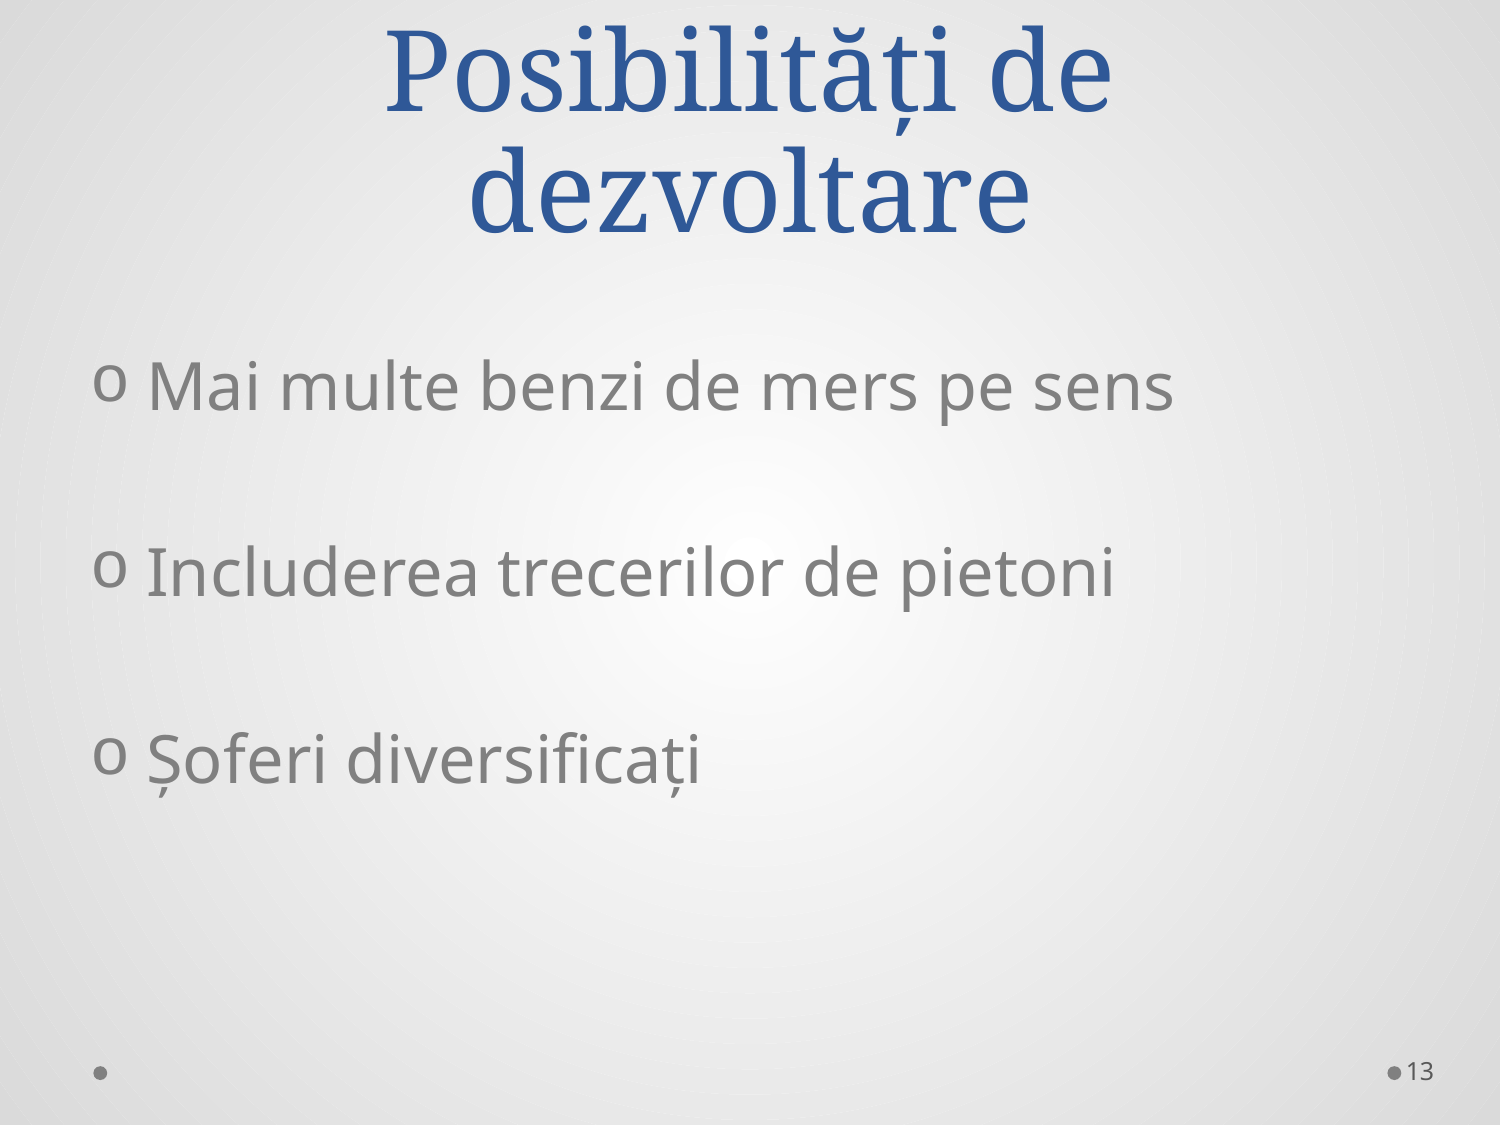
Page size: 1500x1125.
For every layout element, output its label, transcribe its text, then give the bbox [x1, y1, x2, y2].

title Posibilități de dezvoltare [75, 0, 1425, 262]
slide_number 13 [1401, 1042, 1494, 1103]
list Mai multe benzi de mers pe sens Includerea trecerilor de pietoni Șoferi diversificați [75, 262, 1425, 1005]
